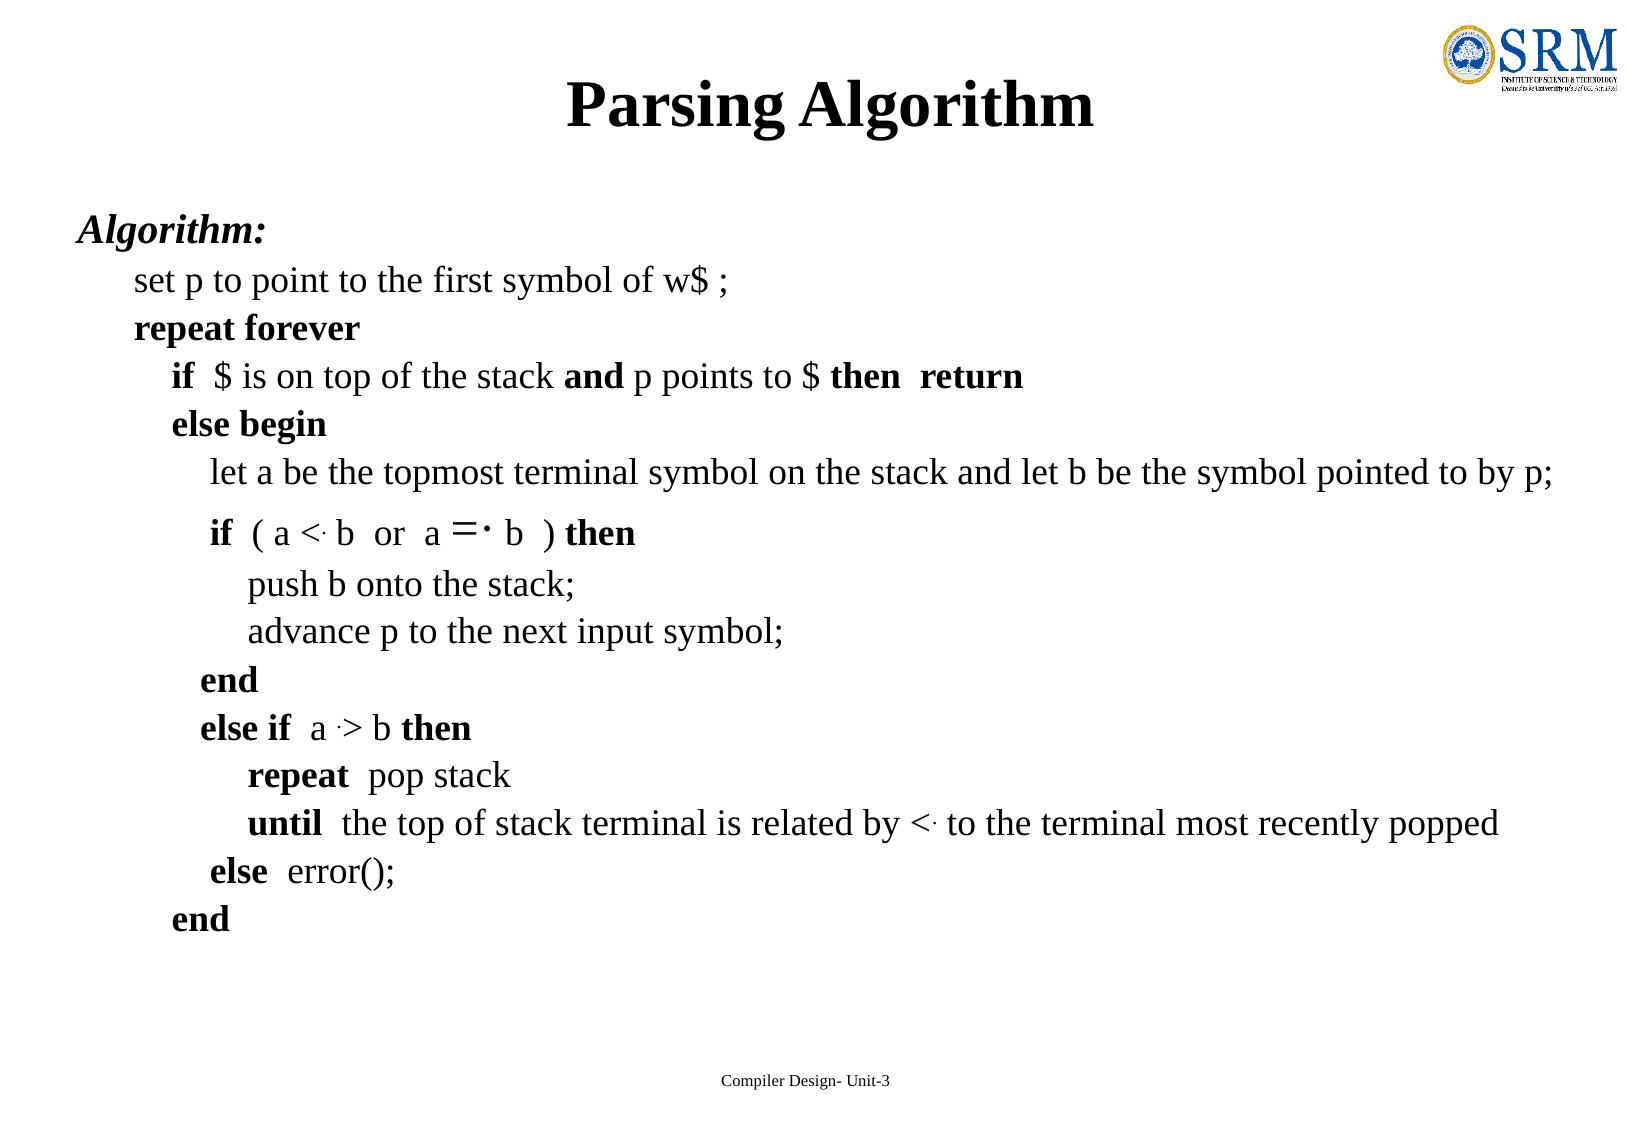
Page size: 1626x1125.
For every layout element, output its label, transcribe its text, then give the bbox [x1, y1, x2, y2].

picture [1439, 1, 1621, 116]
text_box Compiler Design- Unit-3 [501, 1062, 1111, 1100]
list Algorithm: set p to point to the first symbol of w$ ; repeat forever if $ is on top of the stack and p points to $ then return else begin let a be the topmost terminal symbol on the stack and let b be the symbol pointed to by p; if ( a <. b or a =· b ) then push b onto the stack; advance p to the next input symbol; end else if a .> b then repeat pop stack until the top of stack terminal is related by <. to the terminal most recently popped else error(); end [62, 200, 1600, 1038]
title Parsing Algorithm [62, 24, 1600, 175]
